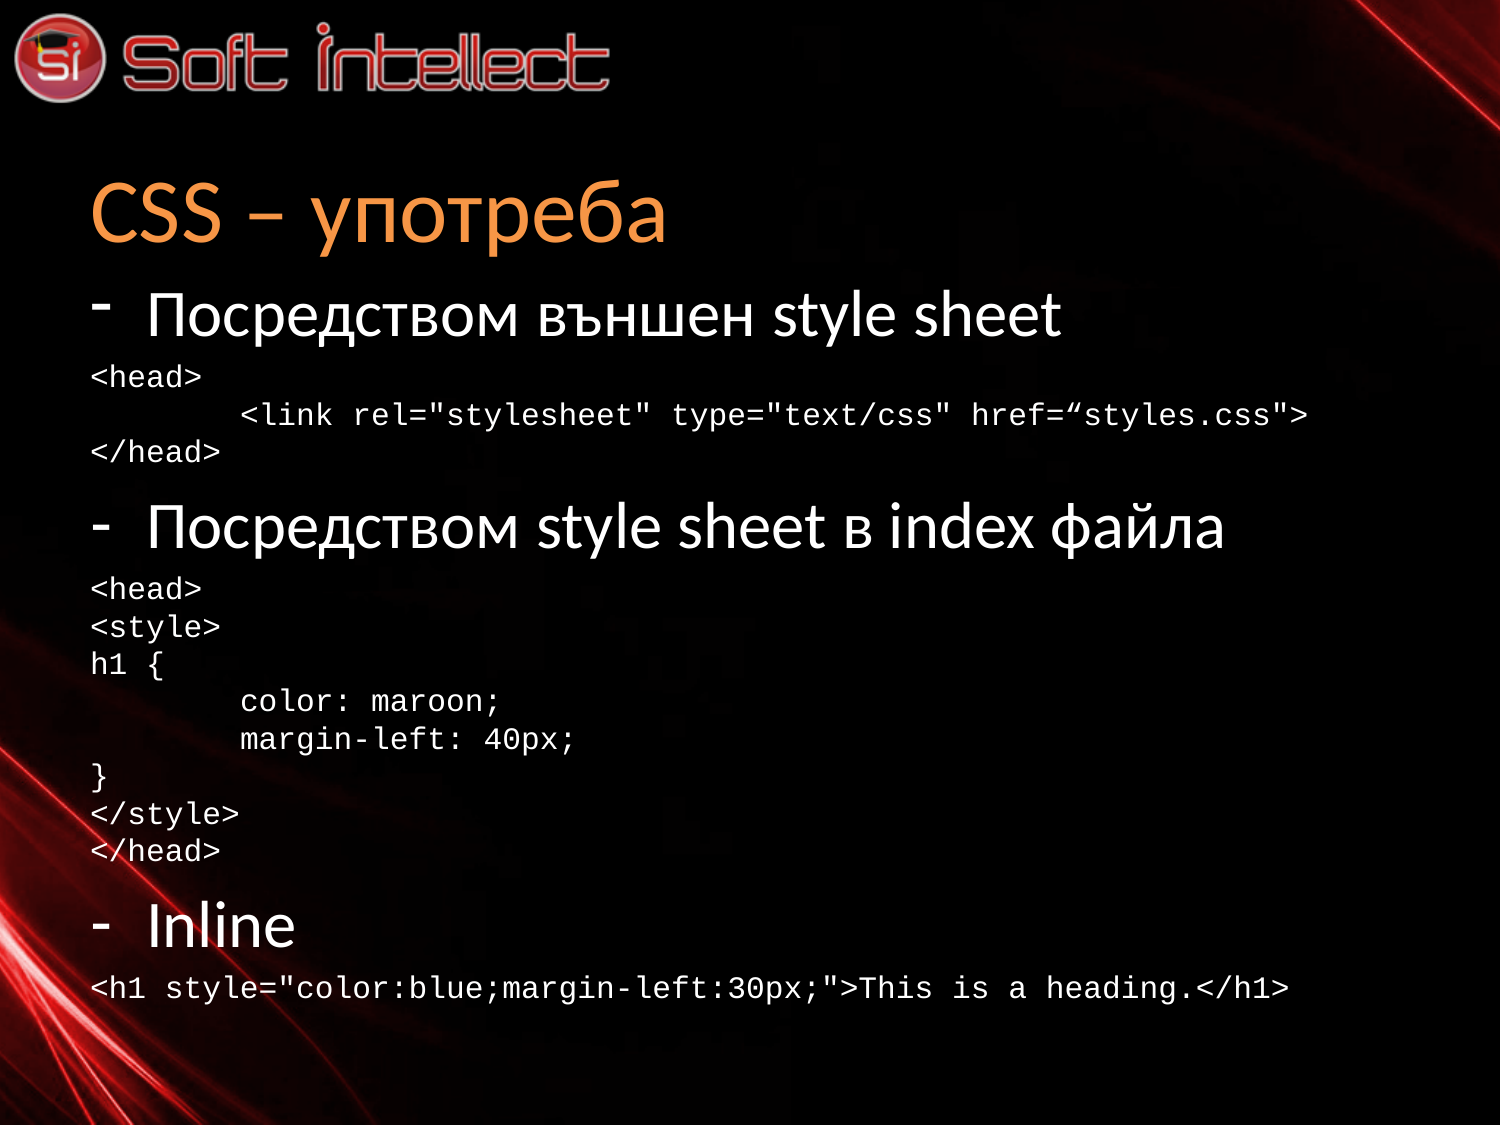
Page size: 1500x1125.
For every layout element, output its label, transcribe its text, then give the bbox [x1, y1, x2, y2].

list Посредством външен style sheet <head> <link rel="stylesheet" type="text/css" href=“styles.css"> </head> Посредством style sheet в index файла <head> <style> h1 { color: maroon; margin-left: 40px; } </style> </head> Inline <h1 style="color:blue;margin-left:30px;">This is a heading.</h1> [75, 262, 1425, 1125]
title CSS – употреба [75, 112, 1488, 300]
picture [0, 0, 1500, 1125]
